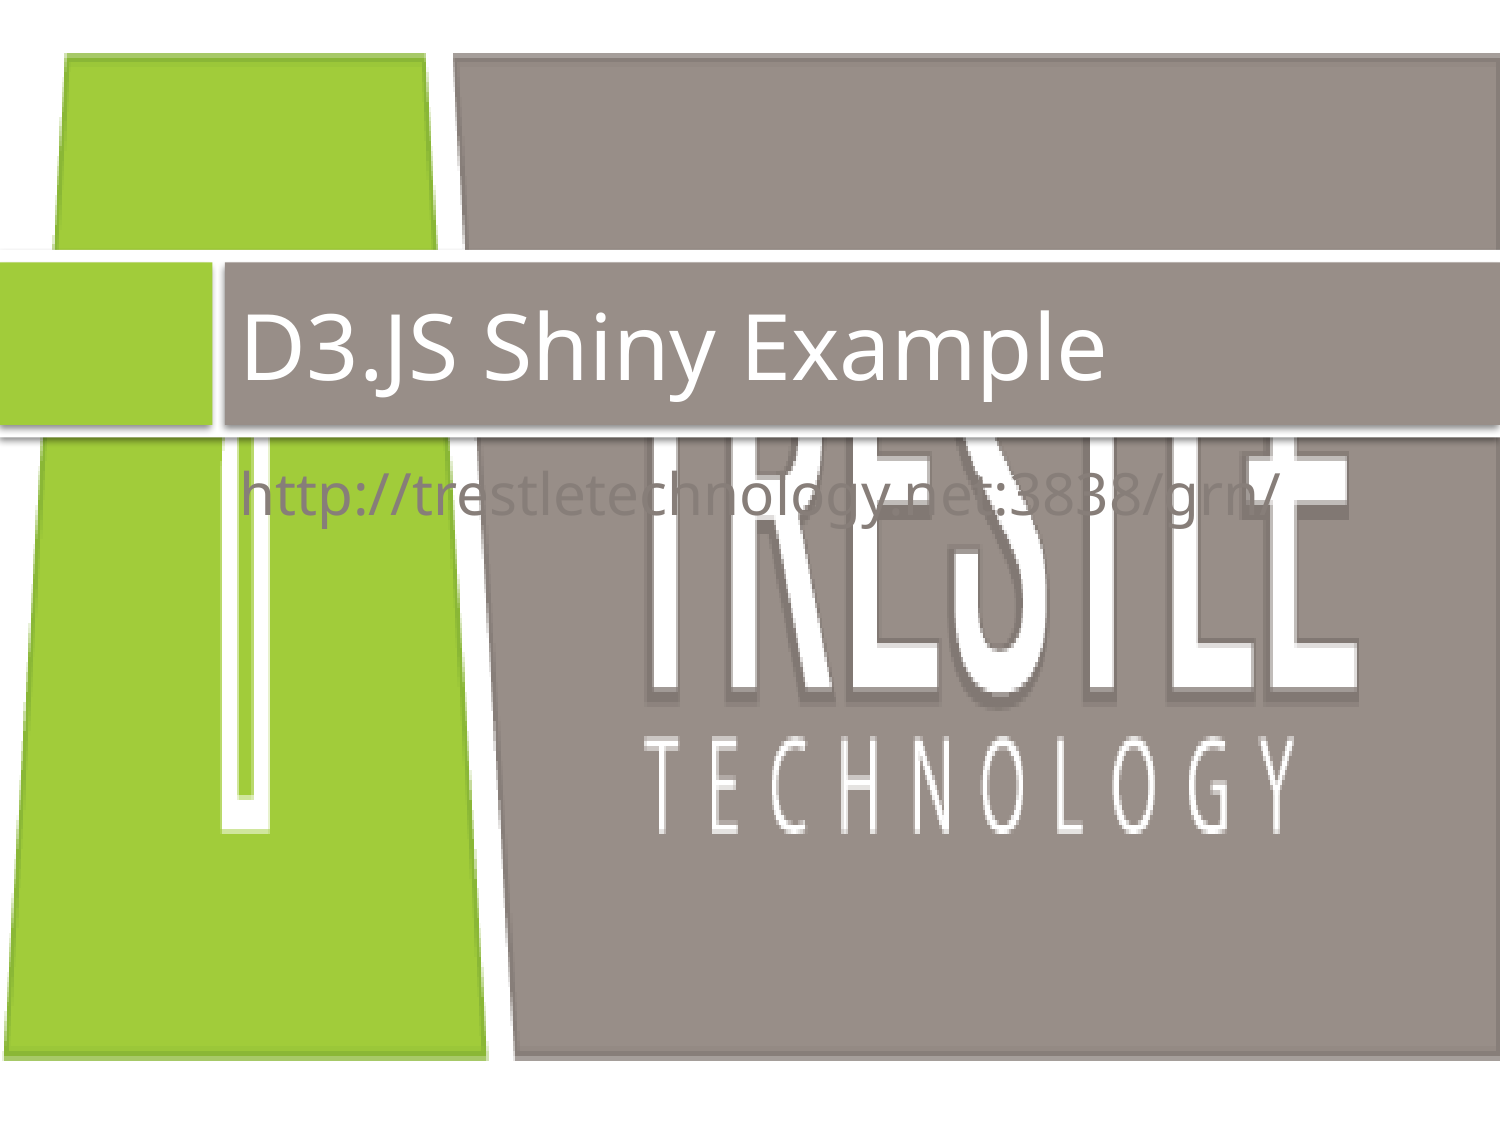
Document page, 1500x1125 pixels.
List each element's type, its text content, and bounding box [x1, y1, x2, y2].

list http://trestletechnology.net:3838/grn/ [225, 450, 1394, 725]
picture [0, 438, 1500, 1125]
picture [0, 0, 1500, 249]
title D3.JS Shiny Example [225, 262, 1475, 425]
